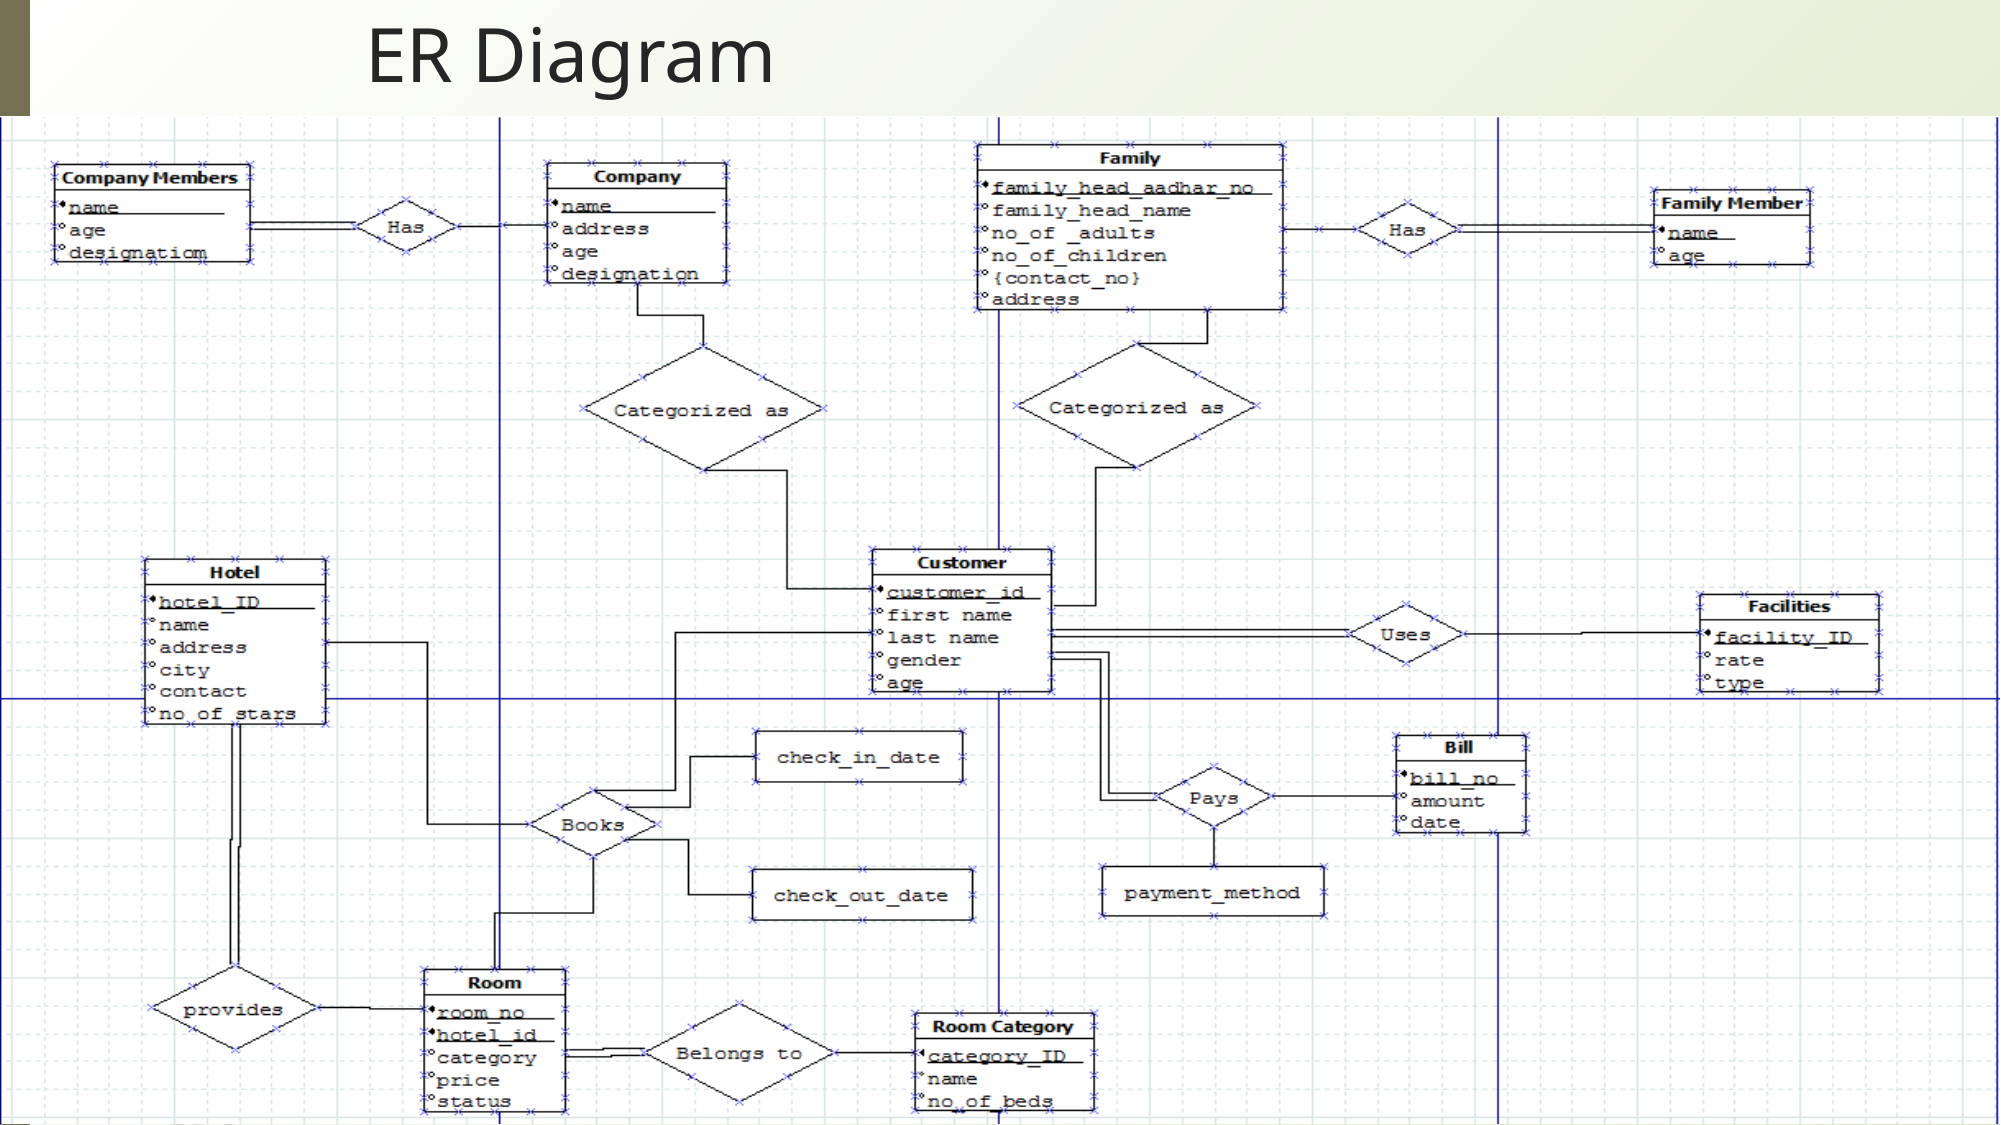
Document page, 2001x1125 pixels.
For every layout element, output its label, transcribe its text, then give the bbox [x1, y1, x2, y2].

title ER Diagram [349, 0, 1812, 113]
picture [0, 116, 2000, 1125]
